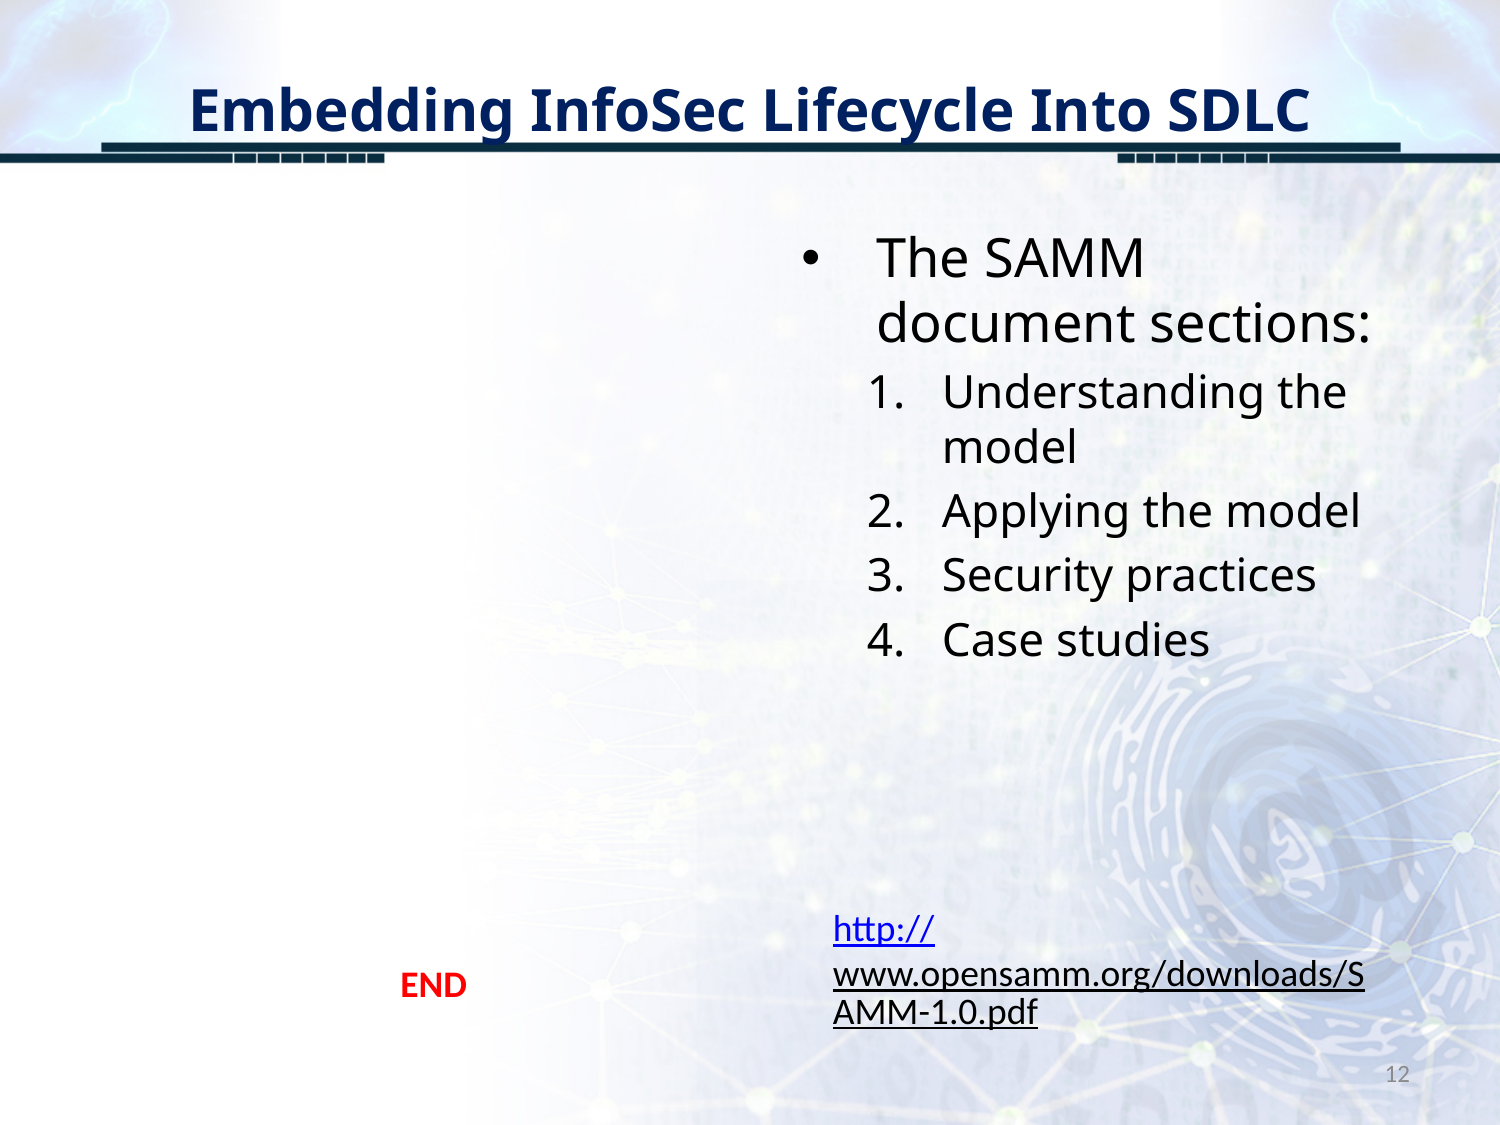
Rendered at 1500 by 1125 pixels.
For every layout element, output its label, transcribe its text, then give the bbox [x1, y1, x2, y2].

slide_number 12 [1074, 1042, 1425, 1103]
title Embedding InfoSec Lifecycle Into SDLC [75, 34, 1425, 182]
text_box END [385, 952, 483, 1013]
picture [0, 0, 1500, 1125]
list The SAMM document sections: Understanding the model Applying the model Security practices Case studies [776, 216, 1432, 1034]
text_box http://www.opensamm.org/downloads/SAMM-1.0.pdf [818, 896, 1386, 1047]
